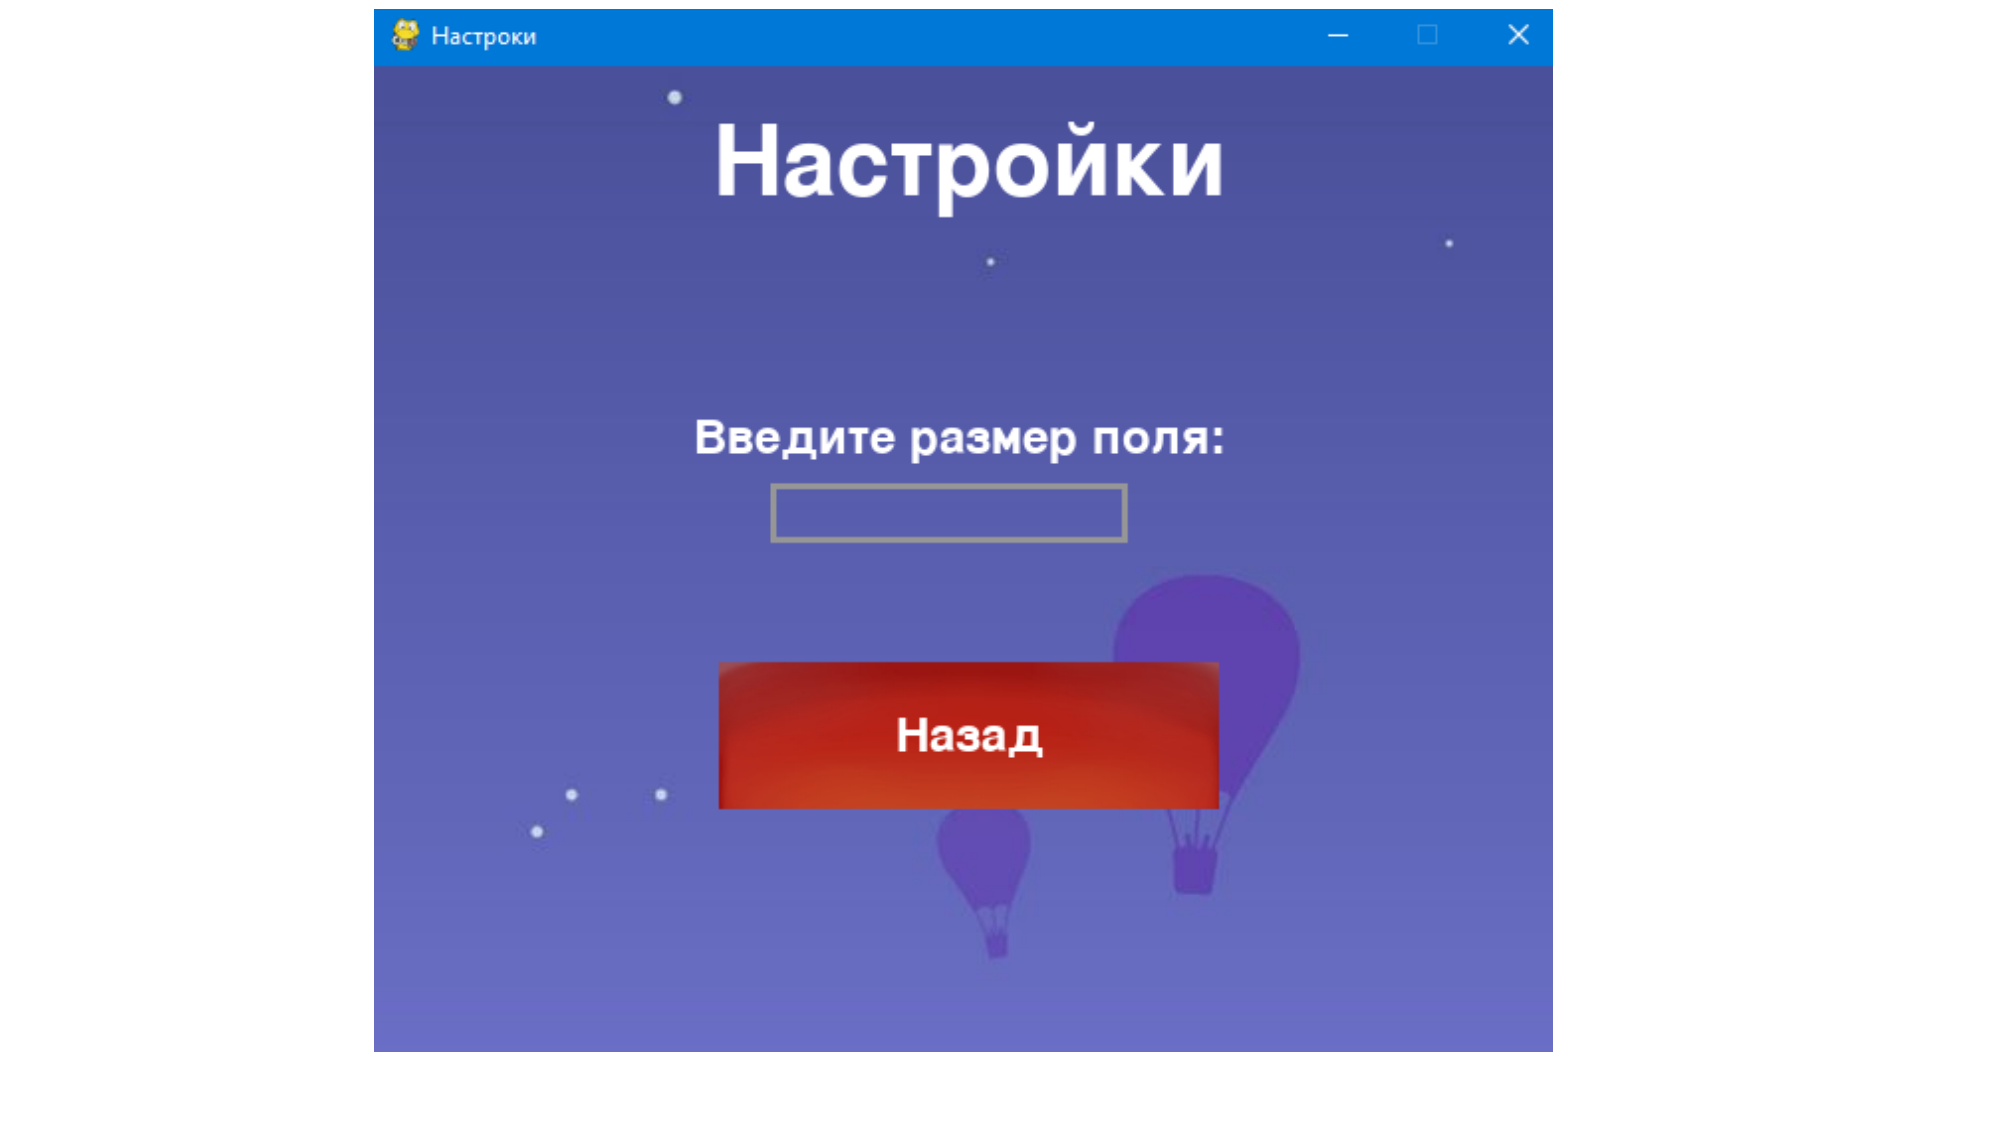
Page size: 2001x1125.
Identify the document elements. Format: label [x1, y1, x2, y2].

picture [374, 9, 1553, 1052]
